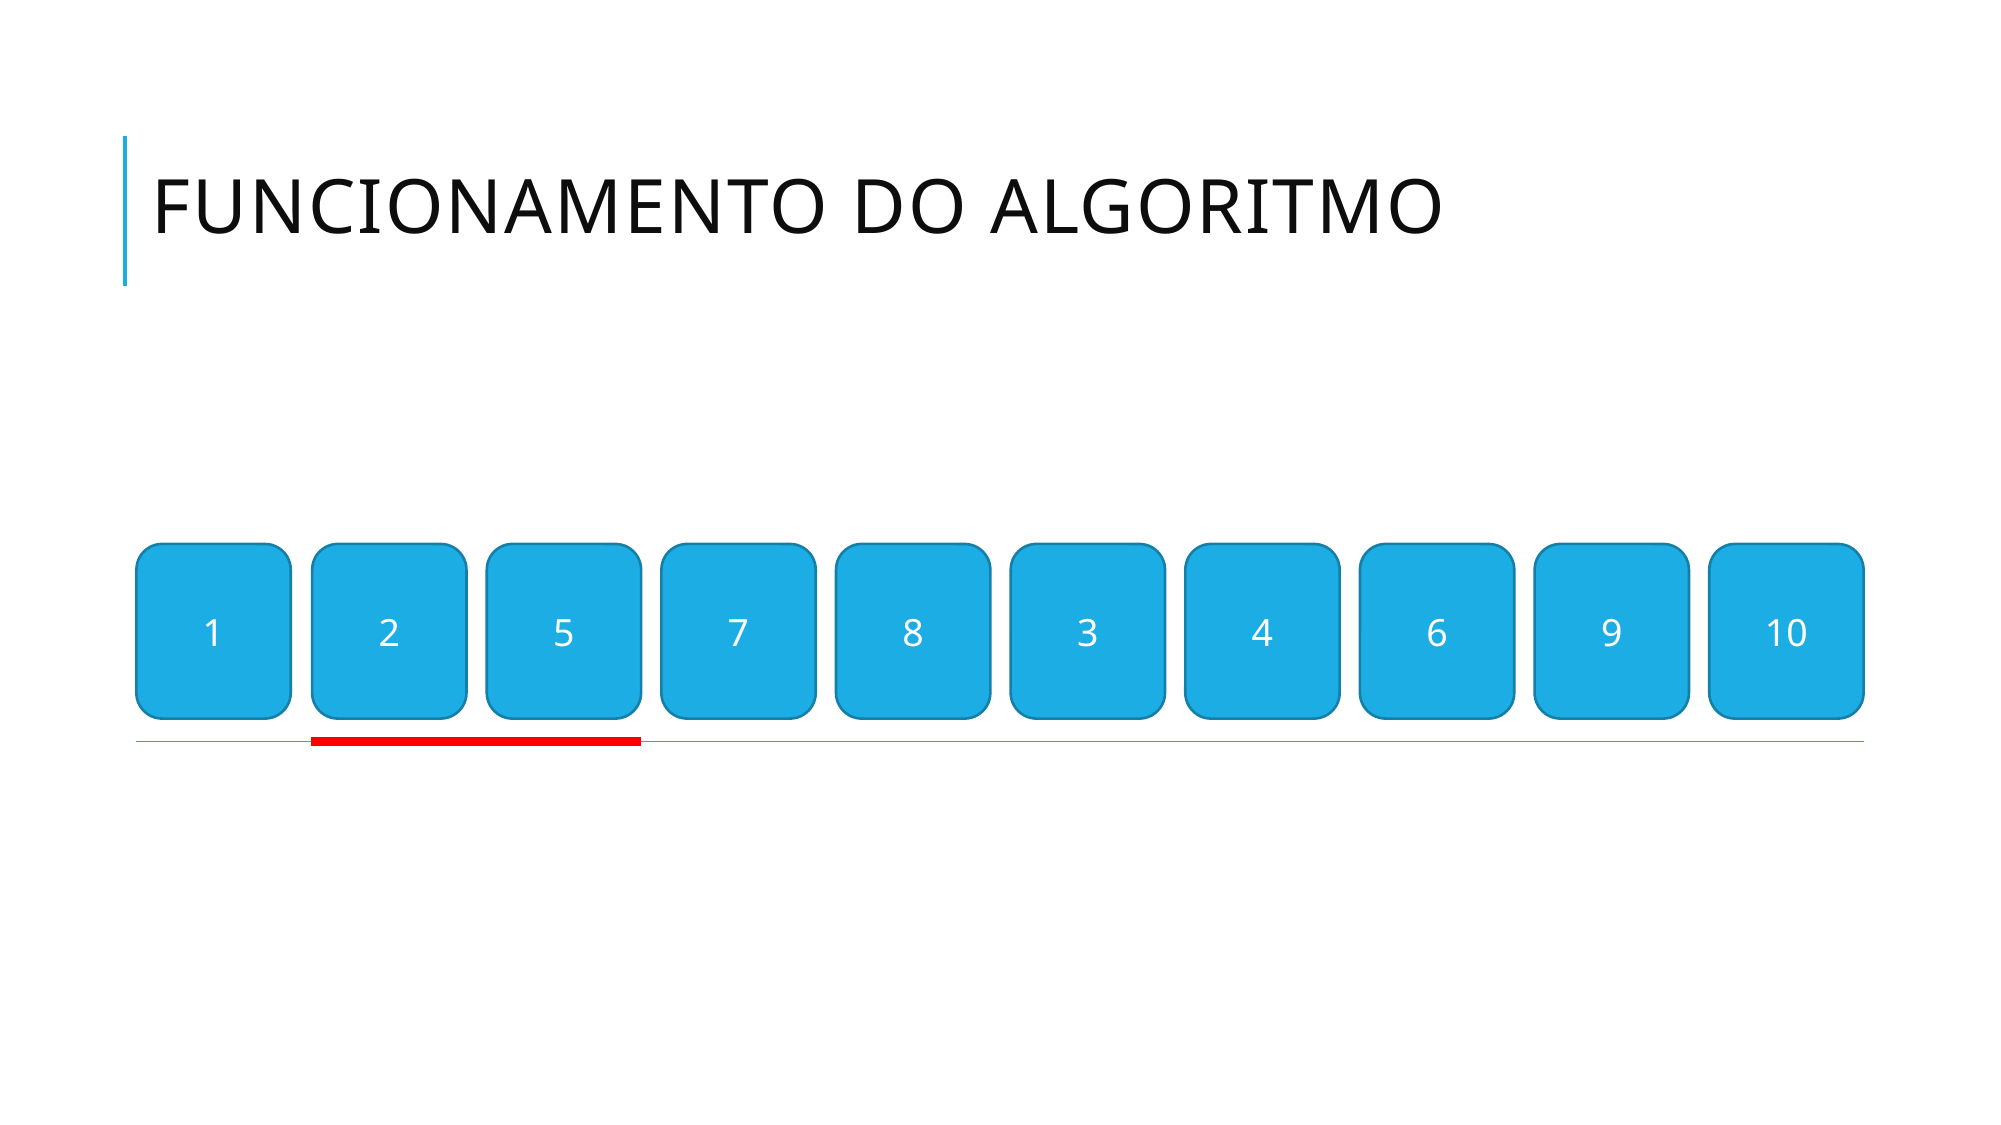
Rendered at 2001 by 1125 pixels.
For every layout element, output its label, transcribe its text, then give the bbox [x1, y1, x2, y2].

title Funcionamento do algoritmo [136, 118, 1926, 305]
text_box 3 [1009, 542, 1167, 720]
text_box 7 [660, 542, 818, 720]
text_box 10 [1707, 542, 1865, 720]
text_box 8 [834, 542, 992, 720]
text_box 6 [1358, 542, 1516, 720]
text_box 2 [310, 542, 468, 720]
text_box 1 [135, 542, 293, 720]
text_box 4 [1183, 542, 1341, 720]
text_box 9 [1533, 542, 1691, 720]
text_box 5 [485, 542, 643, 720]
